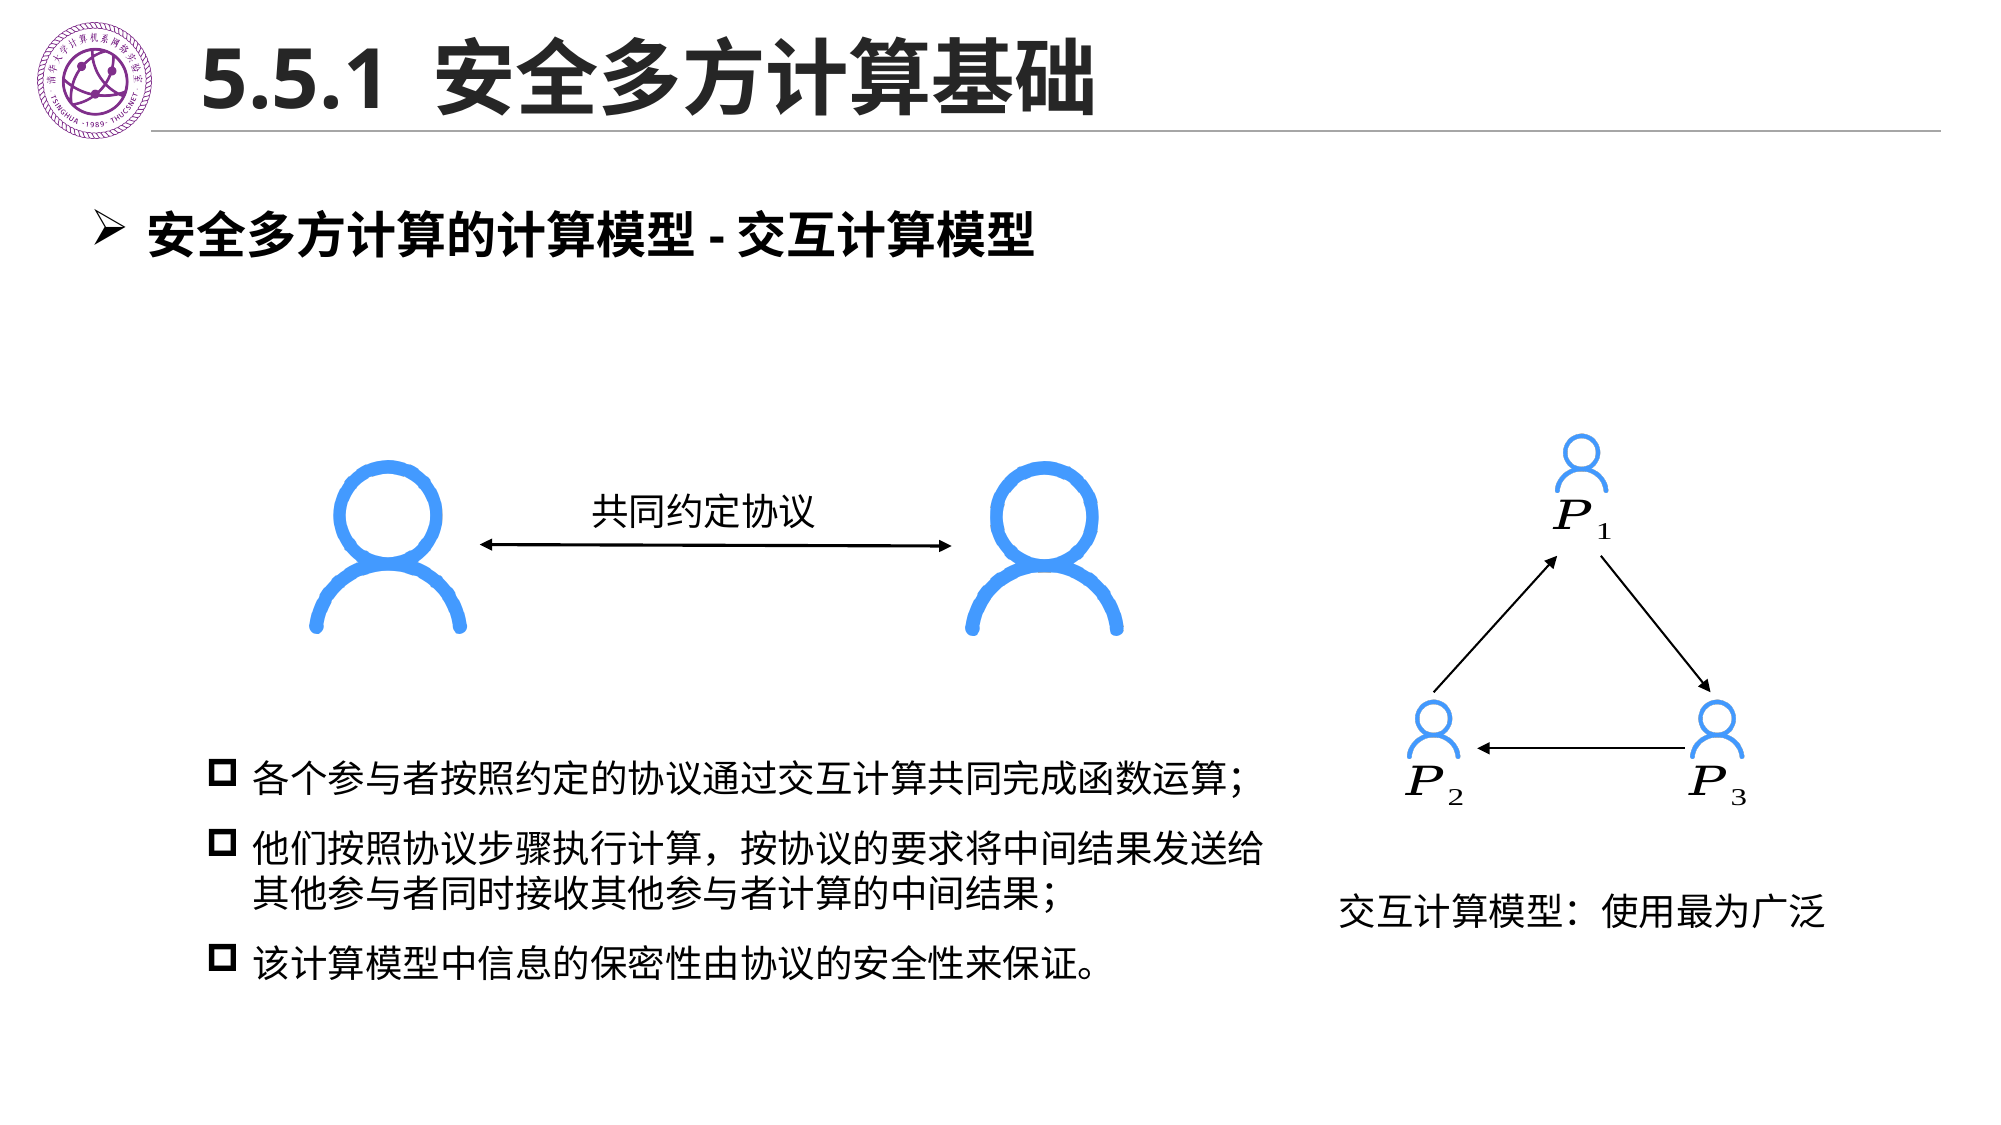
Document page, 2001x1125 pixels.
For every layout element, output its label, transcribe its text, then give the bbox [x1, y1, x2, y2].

picture [1685, 697, 1749, 760]
title 5.5.1 安全多方计算基础 [185, 22, 1928, 142]
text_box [1600, 555, 1711, 693]
picture [1402, 697, 1465, 760]
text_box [1433, 555, 1558, 693]
text_box 安全多方计算的计算模型-交互计算模型 [75, 166, 1066, 272]
picture [1549, 431, 1613, 494]
picture [37, 22, 152, 139]
picture [295, 452, 480, 637]
picture [951, 453, 1137, 639]
text_box 交互计算模型：使用最为广泛 [1323, 880, 1878, 941]
text_box 各个参与者按照约定的协议通过交互计算共同完成函数运算； 他们按照协议步骤执行计算，按协议的要求将中间结果发送给其他参与者同时接收其他参与者计算的中间结果； 该计算模型中信息的保密性由协议的安全性来保证。 [190, 746, 1293, 993]
text_box 共同约定协议 [576, 480, 848, 541]
